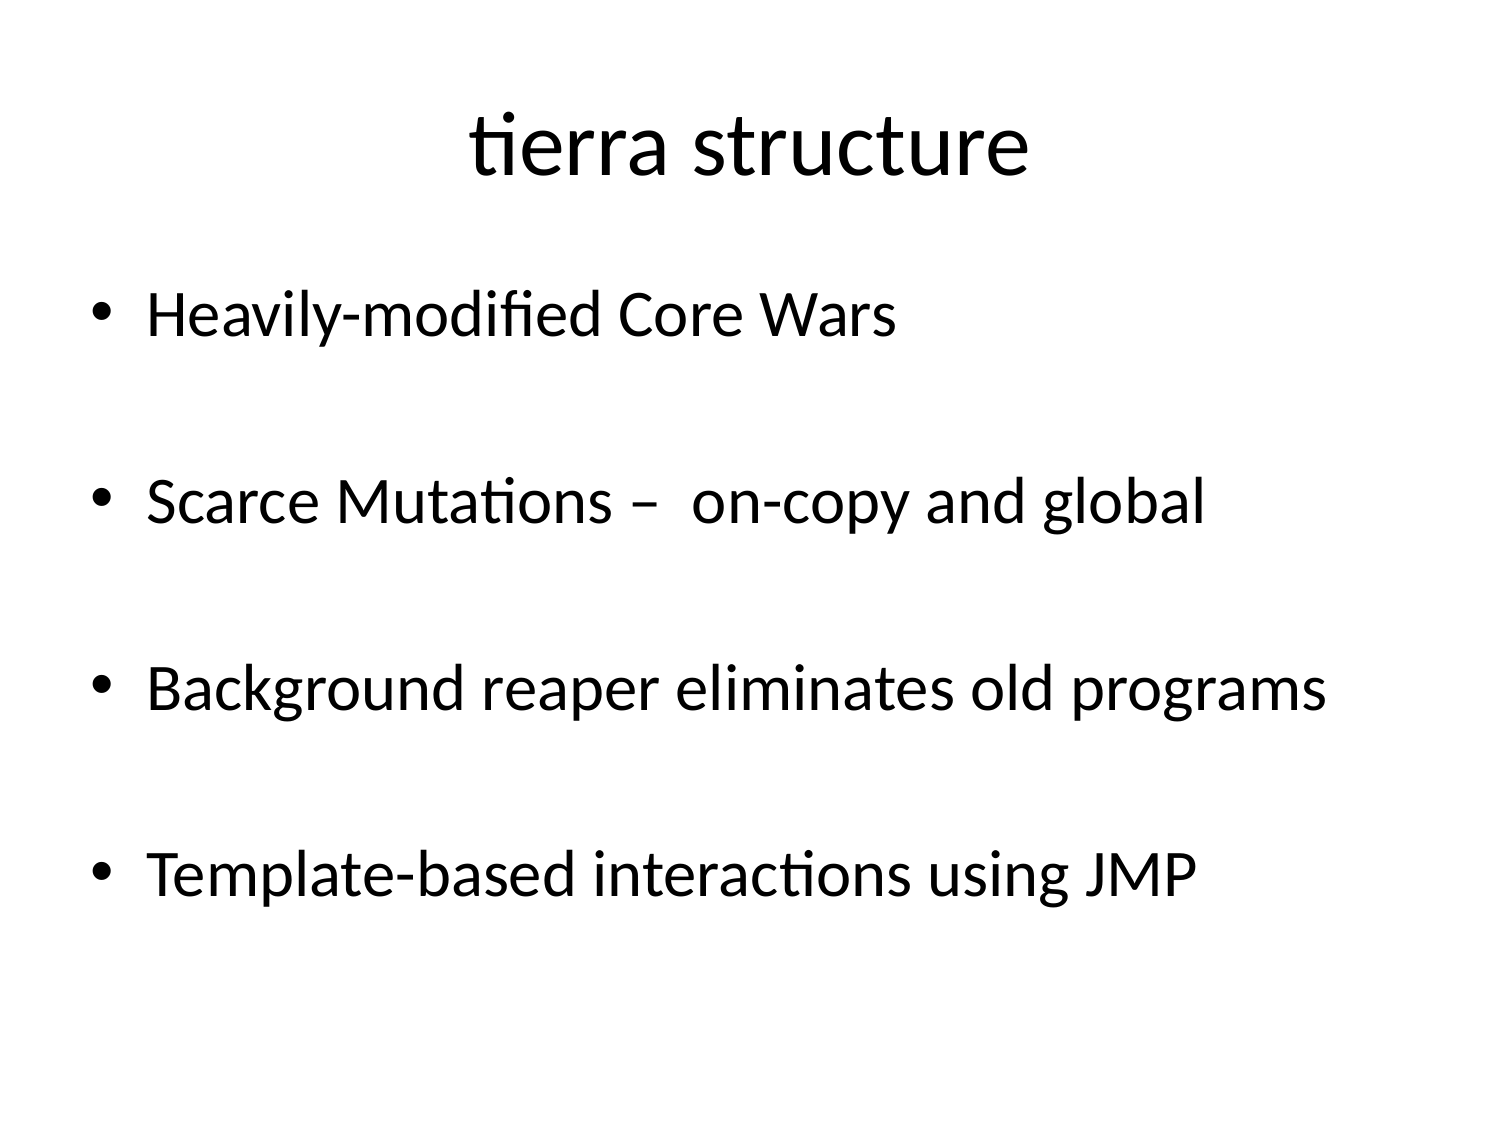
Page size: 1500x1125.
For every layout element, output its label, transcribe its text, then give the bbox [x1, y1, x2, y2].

title tierra structure [75, 45, 1425, 233]
list Heavily-modified Core Wars Scarce Mutations – on-copy and global Background reaper eliminates old programs Template-based interactions using JMP [75, 262, 1425, 1005]
